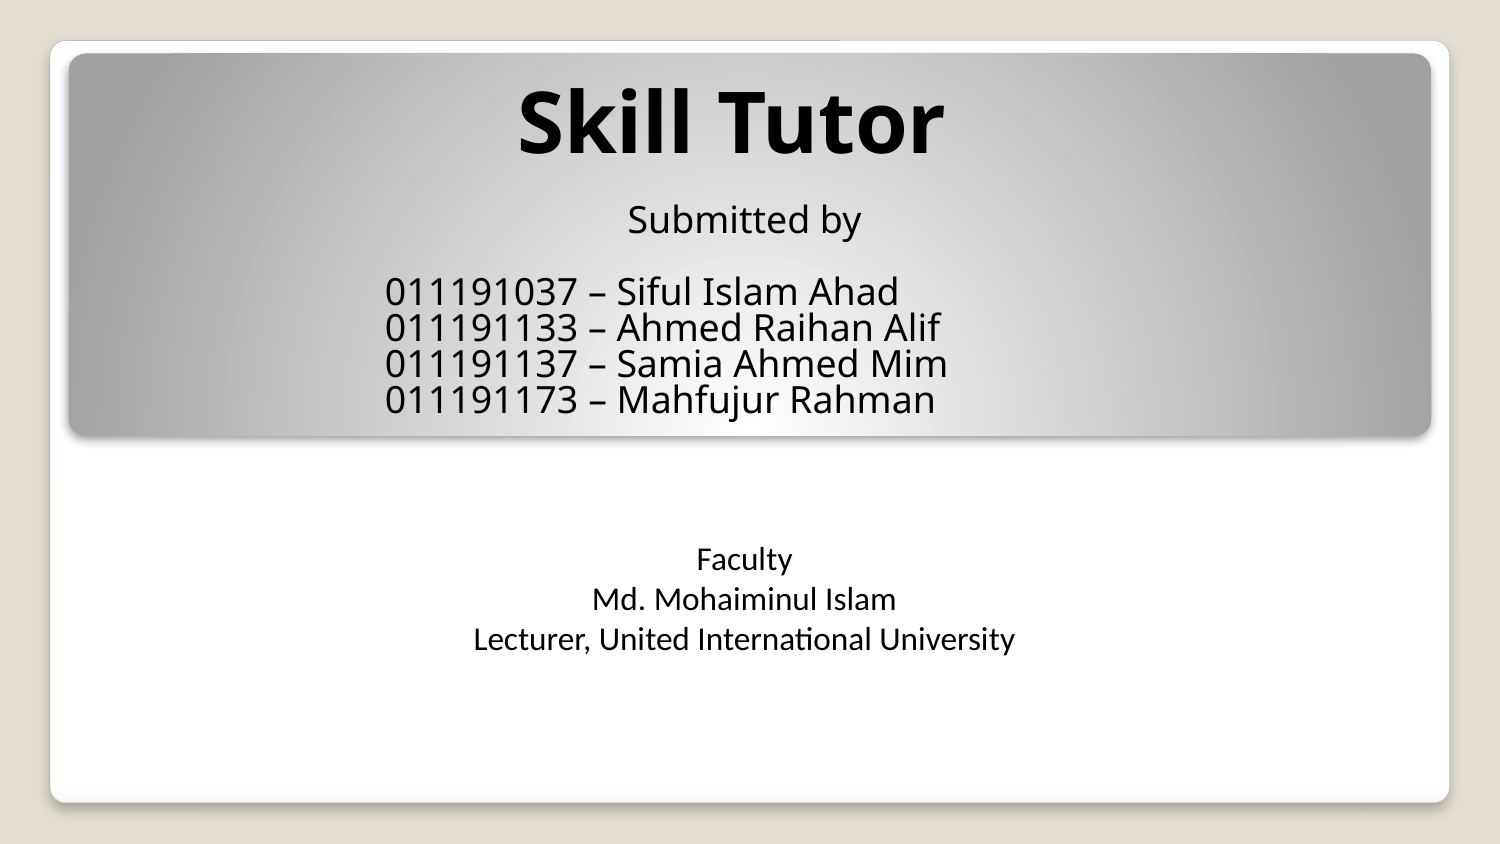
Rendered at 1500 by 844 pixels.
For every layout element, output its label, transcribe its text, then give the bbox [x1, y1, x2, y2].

subtitle Submitted by 011191037 – Siful Islam Ahad 011191133 – Ahmed Raihan Alif 011191137 – Samia Ahmed Mim 011191173 – Mahfujur Rahman [289, 190, 1201, 433]
text_box Faculty Md. Mohaiminul Islam Lecturer, United International University [142, 522, 1347, 673]
title Skill Tutor [292, 52, 1172, 186]
